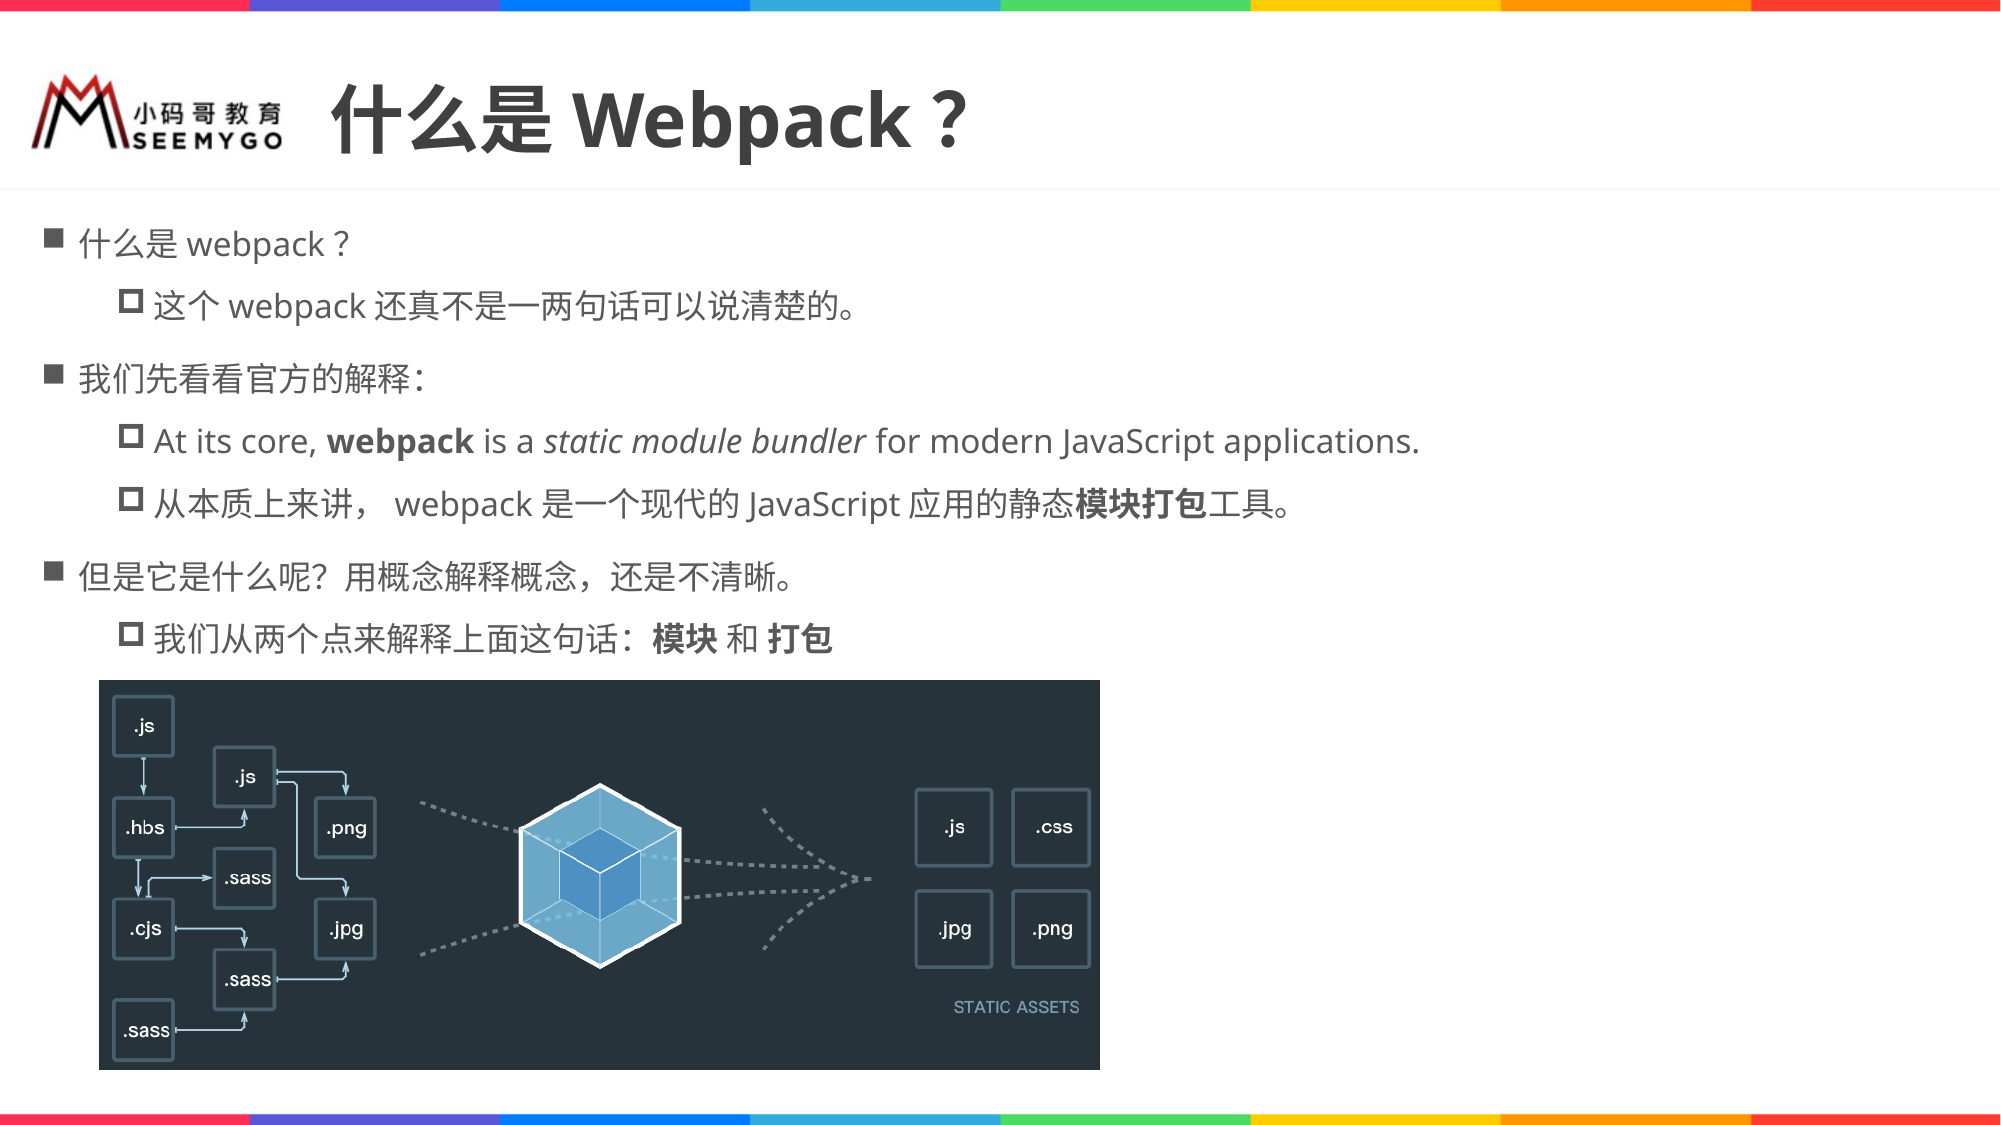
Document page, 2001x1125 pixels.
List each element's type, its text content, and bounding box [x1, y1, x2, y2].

picture [0, 0, 2001, 1125]
title 什么是Webpack？ [314, 64, 1968, 182]
list 什么是webpack？ 这个webpack还真不是一两句话可以说清楚的。 我们先看看官方的解释： At its core, webpack is a static module bundler for modern JavaScript applications. 从本质上来讲，webpack是一个现代的JavaScript应用的静态模块打包工具。 但是它是什么呢？用概念解释概念，还是不清晰。 我们从两个点来解释上面这句话：模块 和 打包 [26, 203, 1974, 1097]
